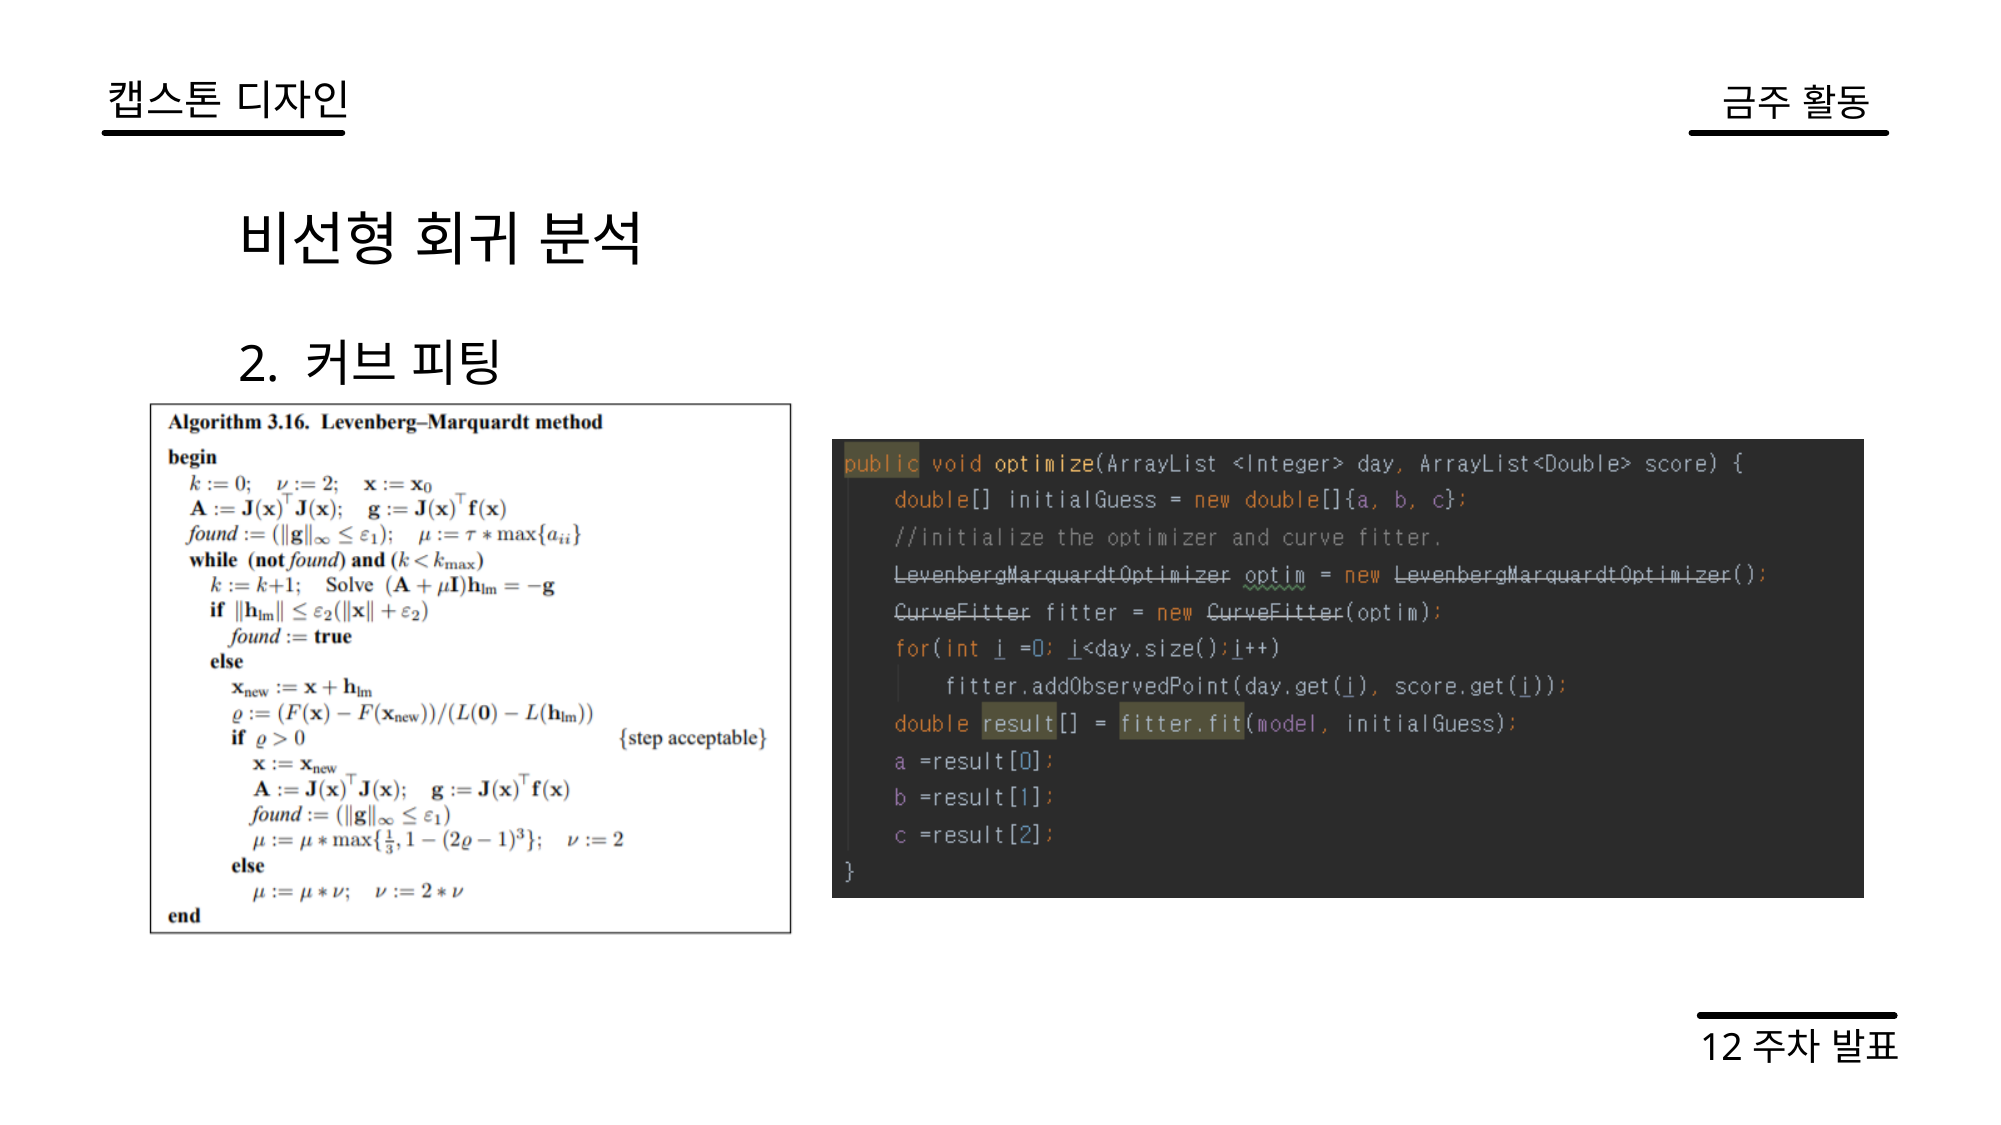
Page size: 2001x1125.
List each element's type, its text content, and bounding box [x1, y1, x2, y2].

text_box 캡스톤 디자인 [61, 71, 398, 133]
text_box 금주 활동 [1708, 71, 1887, 131]
picture [145, 391, 805, 947]
text_box 12주차 발표 [1685, 1015, 1916, 1076]
text_box 비선형 회귀 분석 2. 커브 피팅 [223, 194, 1605, 399]
picture [832, 439, 1864, 898]
